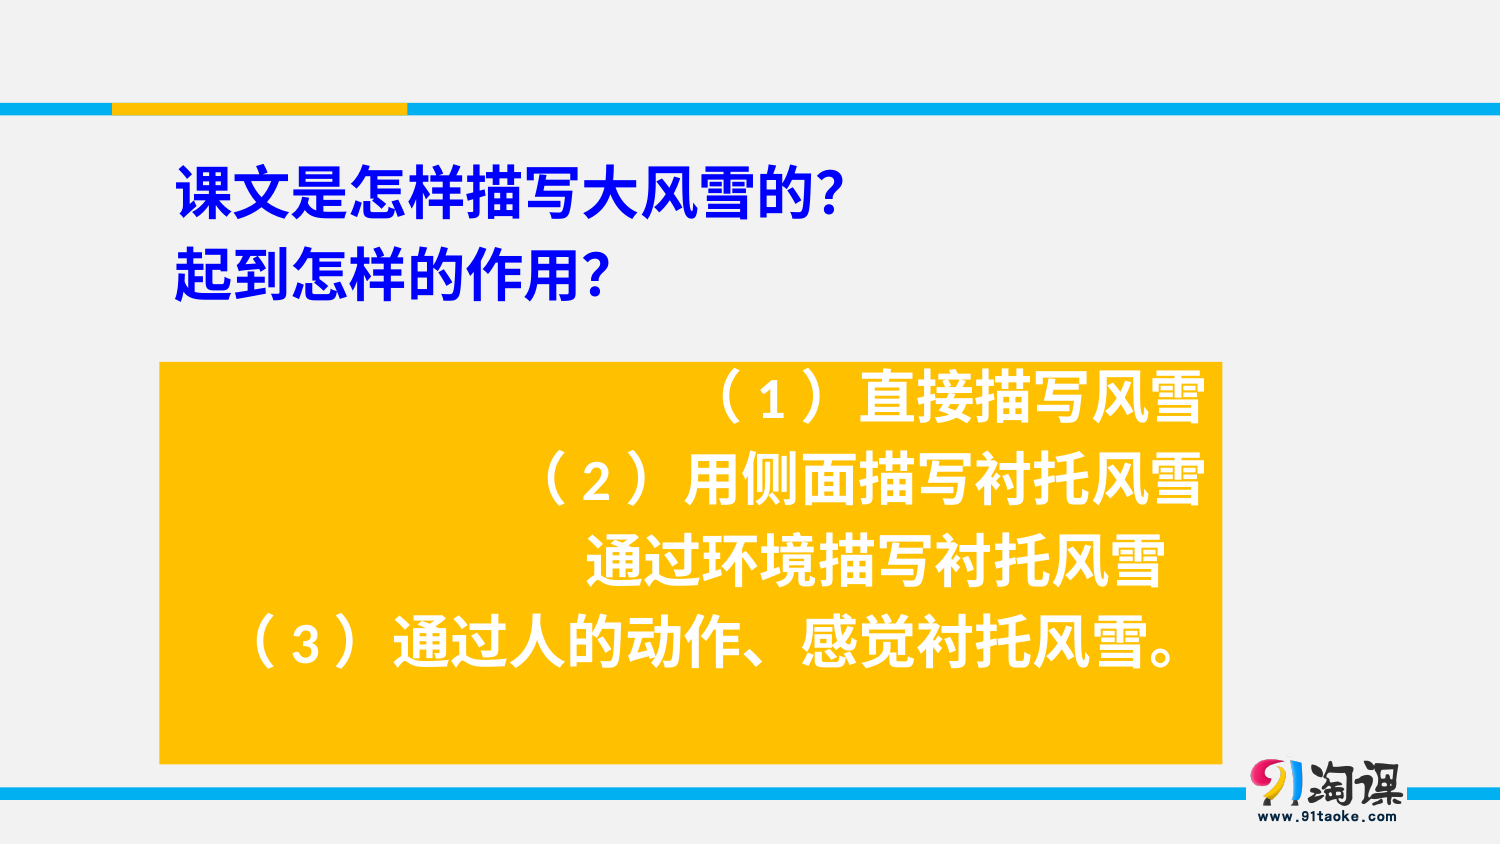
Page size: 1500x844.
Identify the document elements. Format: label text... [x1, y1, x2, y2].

picture [1245, 750, 1408, 832]
list （1）直接描写风雪 （2）用侧面描写衬托风雪 通过环境描写衬托风雪 （3）通过人的动作、感觉衬托风雪。 [159, 361, 1223, 765]
text_box 课文是怎样描写大风雪的？ 起到怎样的作用？ [159, 149, 987, 316]
